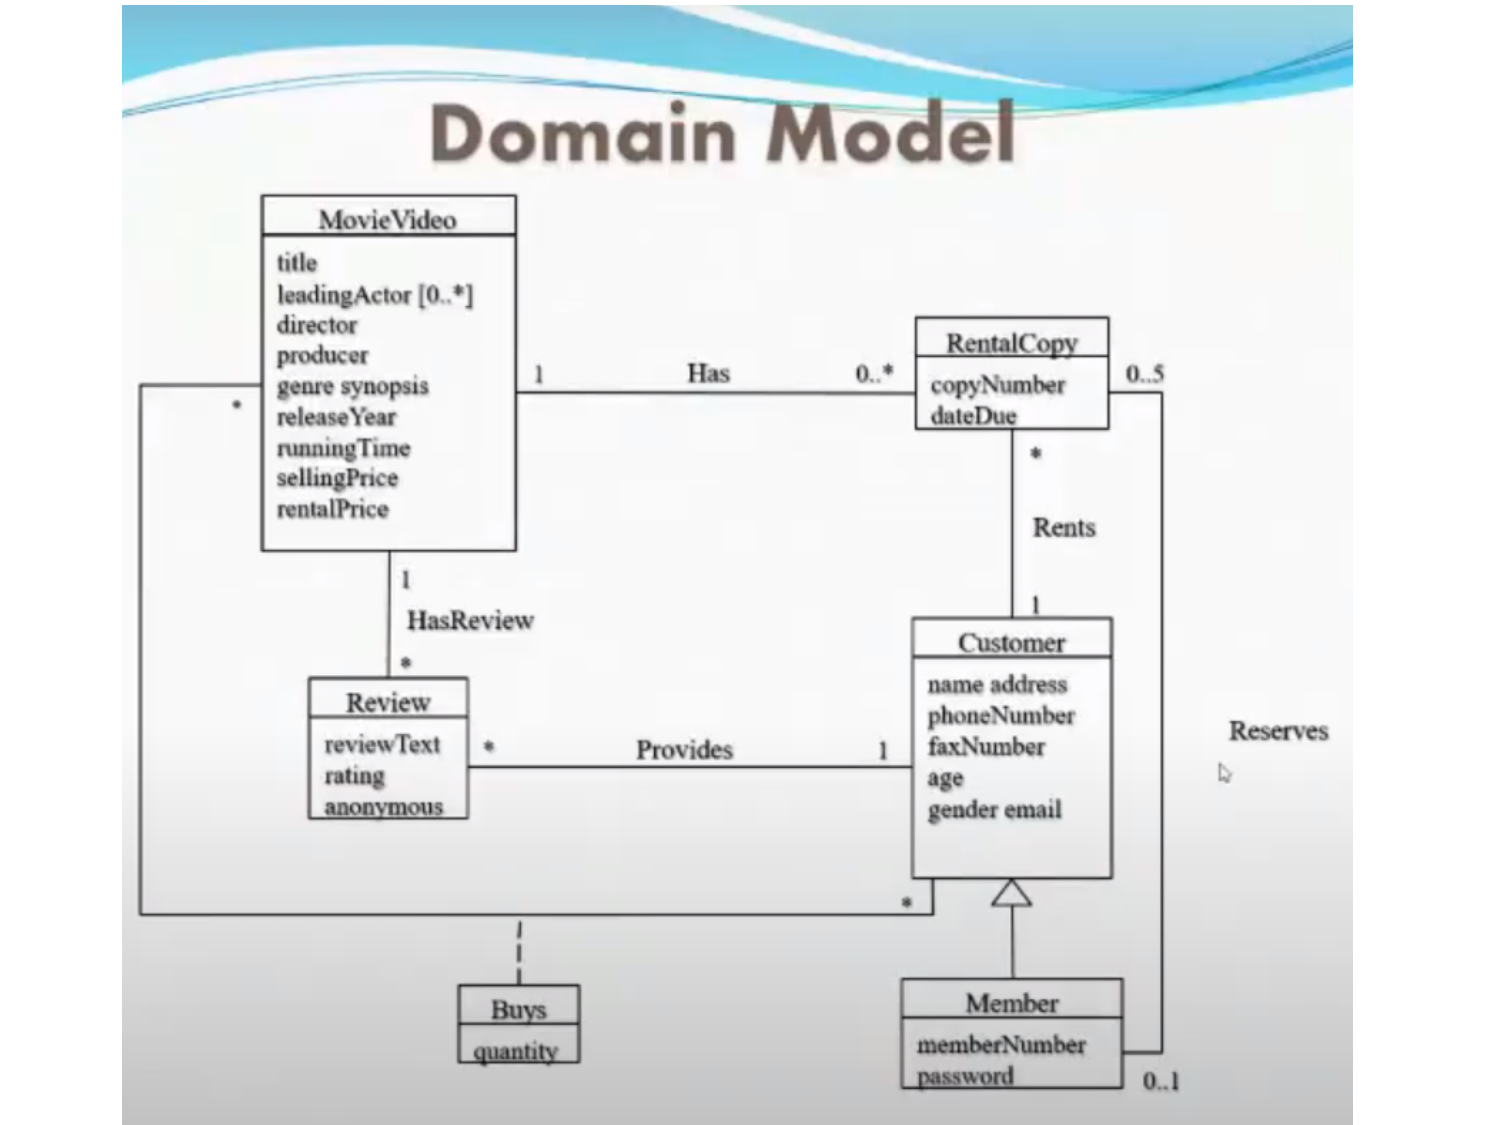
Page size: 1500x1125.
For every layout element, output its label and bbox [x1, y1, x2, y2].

picture [122, 5, 1353, 1125]
